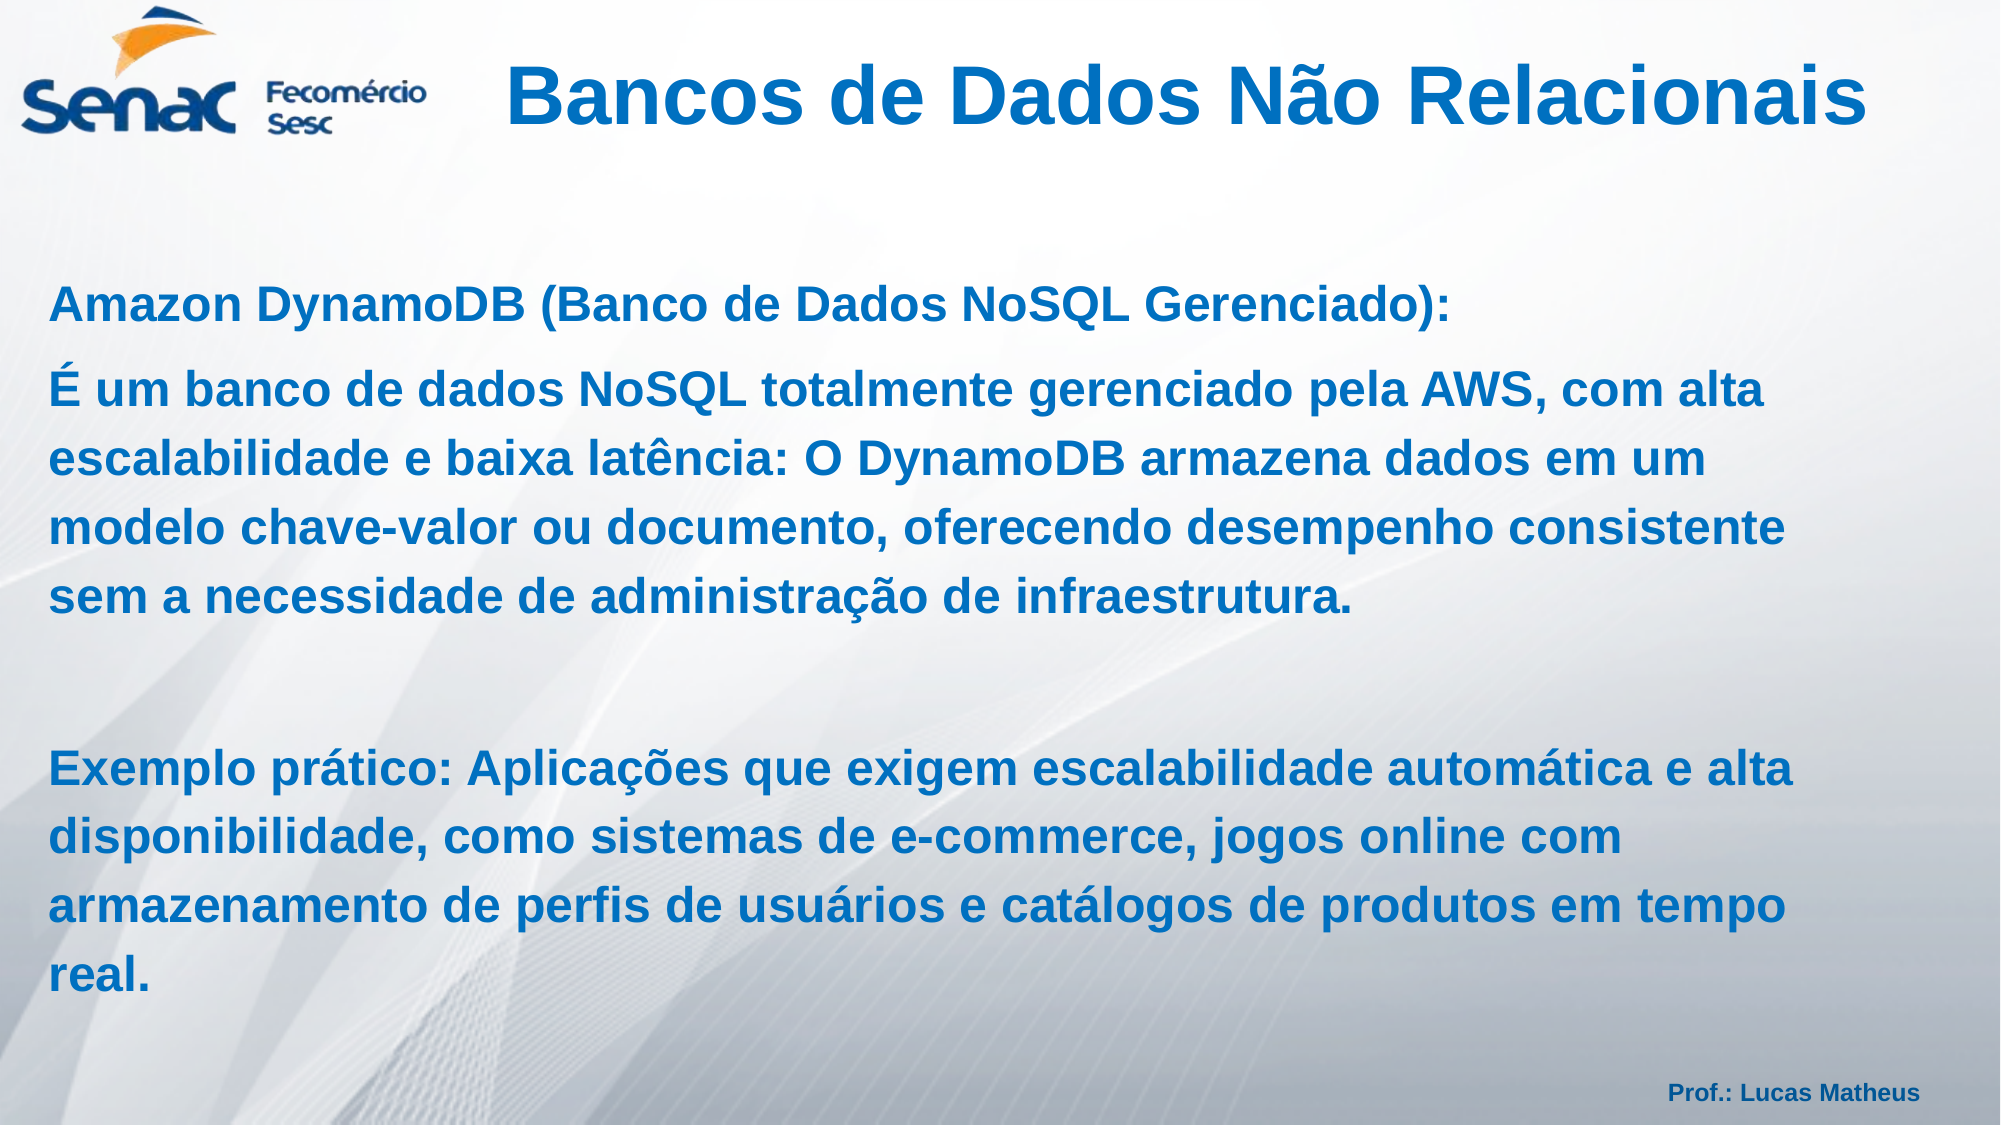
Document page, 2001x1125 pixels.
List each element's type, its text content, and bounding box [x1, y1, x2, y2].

text_box Prof.: Lucas Matheus [1621, 1068, 1968, 1106]
picture [0, 0, 2001, 1125]
text_box Amazon DynamoDB (Banco de Dados NoSQL Gerenciado): É um banco de dados NoSQL totalmente gerenciado pela AWS, com alta escalabilidade e baixa latência: O DynamoDB armazena dados em um modelo chave-valor ou documento, oferecendo desempenho consistente sem a necessidade de administração de infraestrutura. Exemplo prático: Aplicações que exigem escalabilidade automática e alta disponibilidade, como sistemas de e-commerce, jogos online com armazenamento de perfis de usuários e catálogos de produtos em tempo real. [33, 254, 1913, 1061]
text_box Bancos de Dados Não Relacionais [490, 19, 1913, 149]
